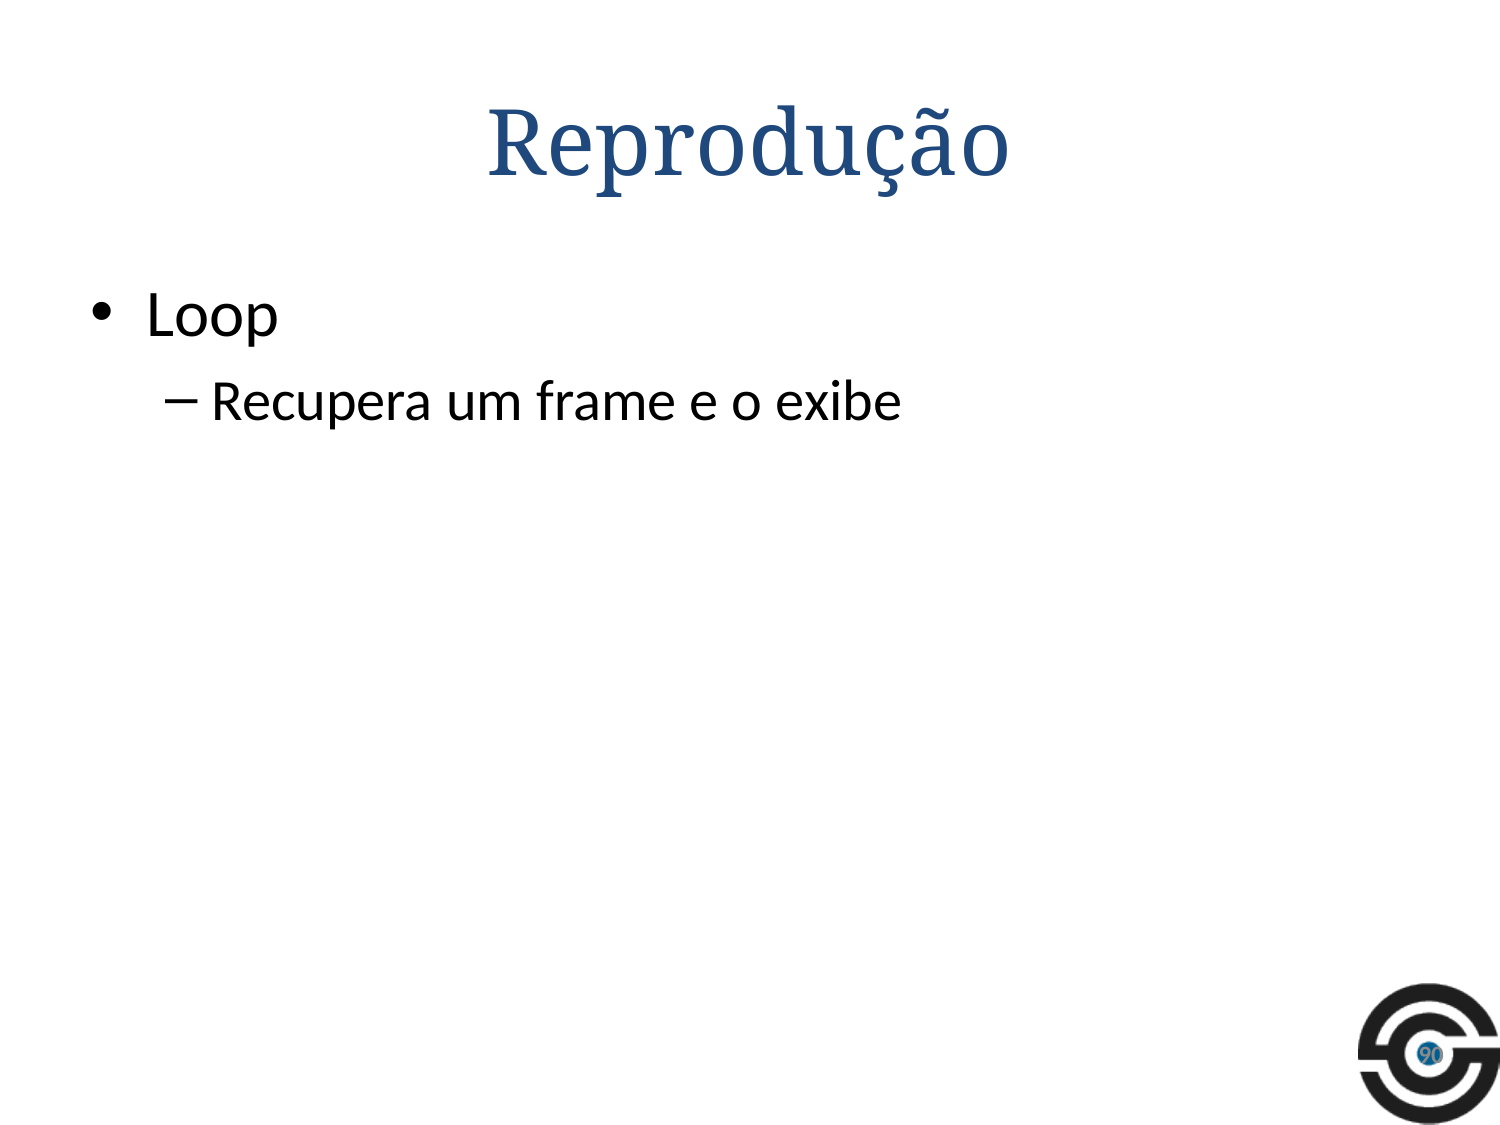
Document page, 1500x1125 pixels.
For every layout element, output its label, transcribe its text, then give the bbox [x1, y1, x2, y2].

title Reprodução [75, 45, 1425, 233]
picture [1358, 983, 1500, 1125]
slide_number 90 [1400, 1023, 1463, 1084]
list Loop Recupera um frame e o exibe [75, 262, 1425, 1005]
